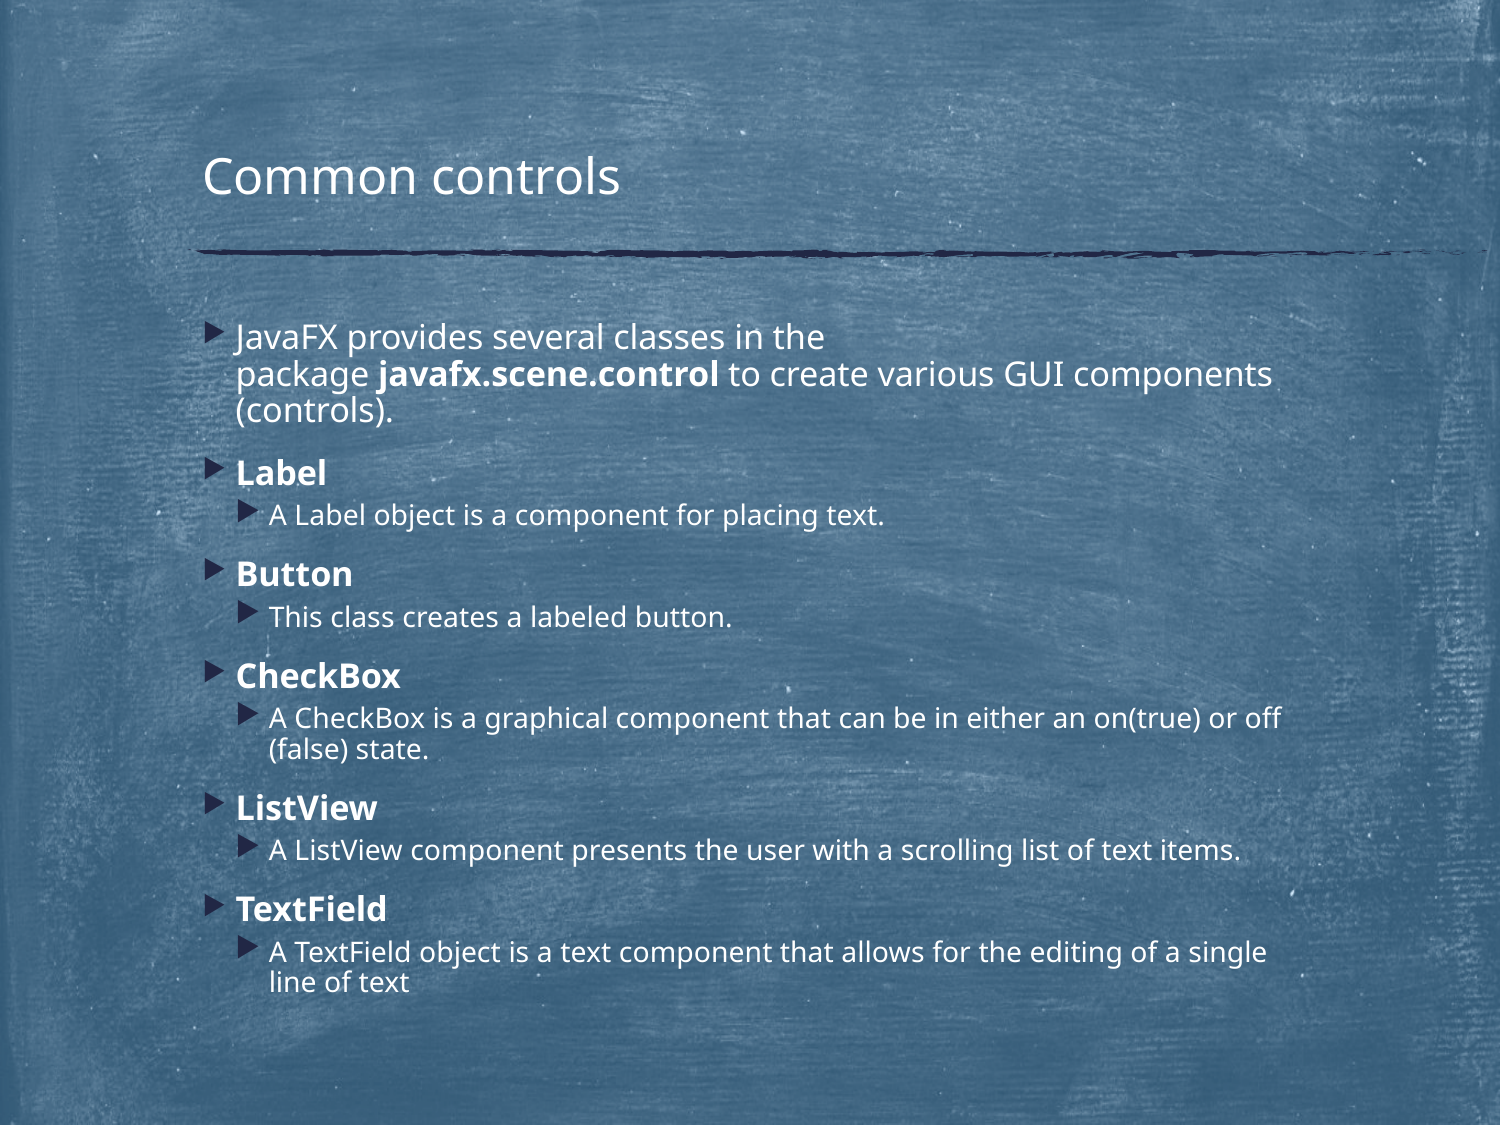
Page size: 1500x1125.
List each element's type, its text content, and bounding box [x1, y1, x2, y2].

title Common controls [187, 45, 1313, 213]
list JavaFX provides several classes in the package javafx.scene.control to create various GUI components (controls). Label A Label object is a component for placing text. Button This class creates a labeled button. CheckBox A CheckBox is a graphical component that can be in either an on(true) or off (false) state. ListView A ListView component presents the user with a scrolling list of text items. TextField A TextField object is a text component that allows for the editing of a single line of text [187, 312, 1313, 1013]
